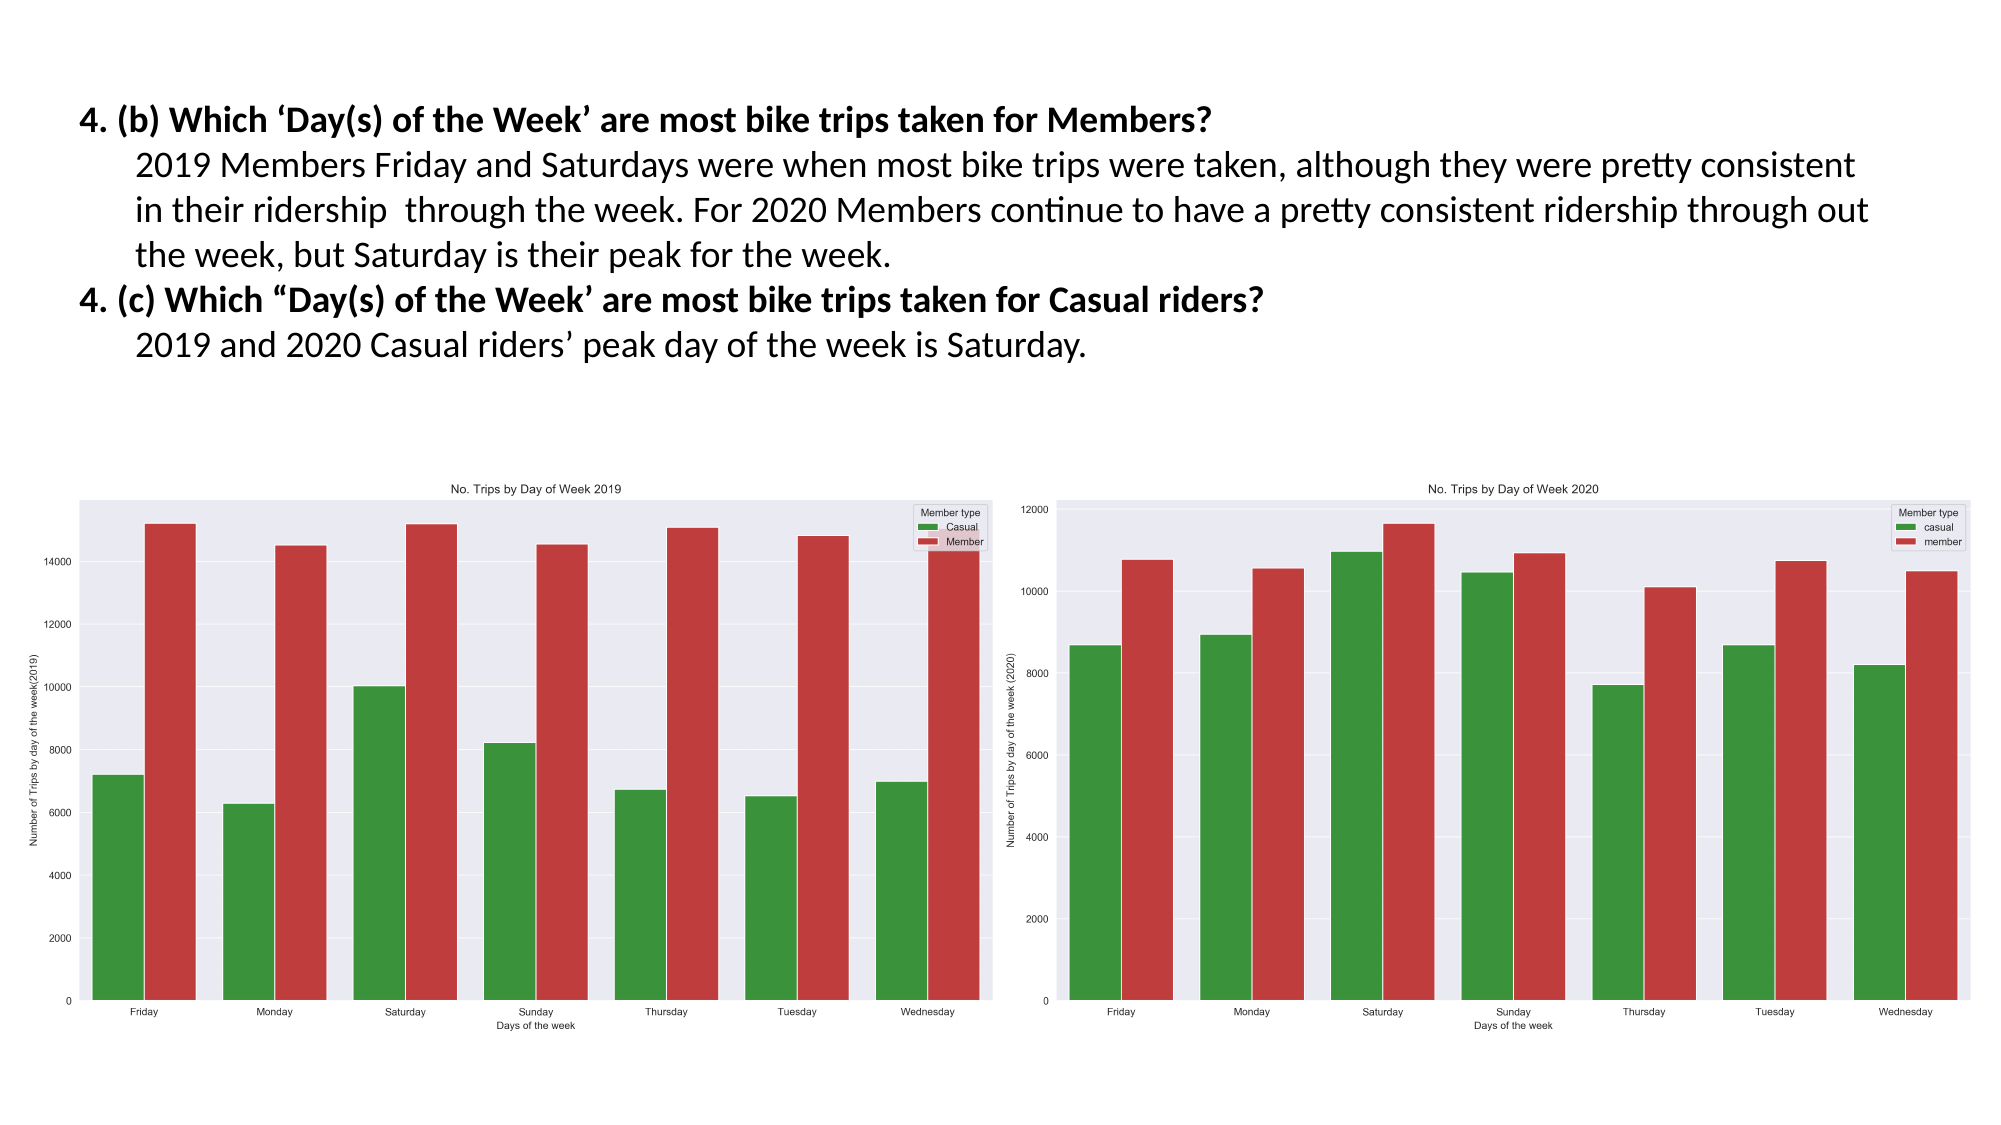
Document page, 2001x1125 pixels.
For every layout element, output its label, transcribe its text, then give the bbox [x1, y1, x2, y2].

text_box 4. (b) Which ‘Day(s) of the Week’ are most bike trips taken for Members? 2019 Members Friday and Saturdays were when most bike trips were taken, although they were pretty consistent in their ridership through the week. For 2020 Members continue to have a pretty consistent ridership through out the week, but Saturday is their peak for the week. 4. (c) Which “Day(s) of the Week’ are most bike trips taken for Casual riders? 2019 and 2020 Casual riders’ peak day of the week is Saturday. [64, 87, 1894, 372]
picture [22, 477, 1978, 1038]
